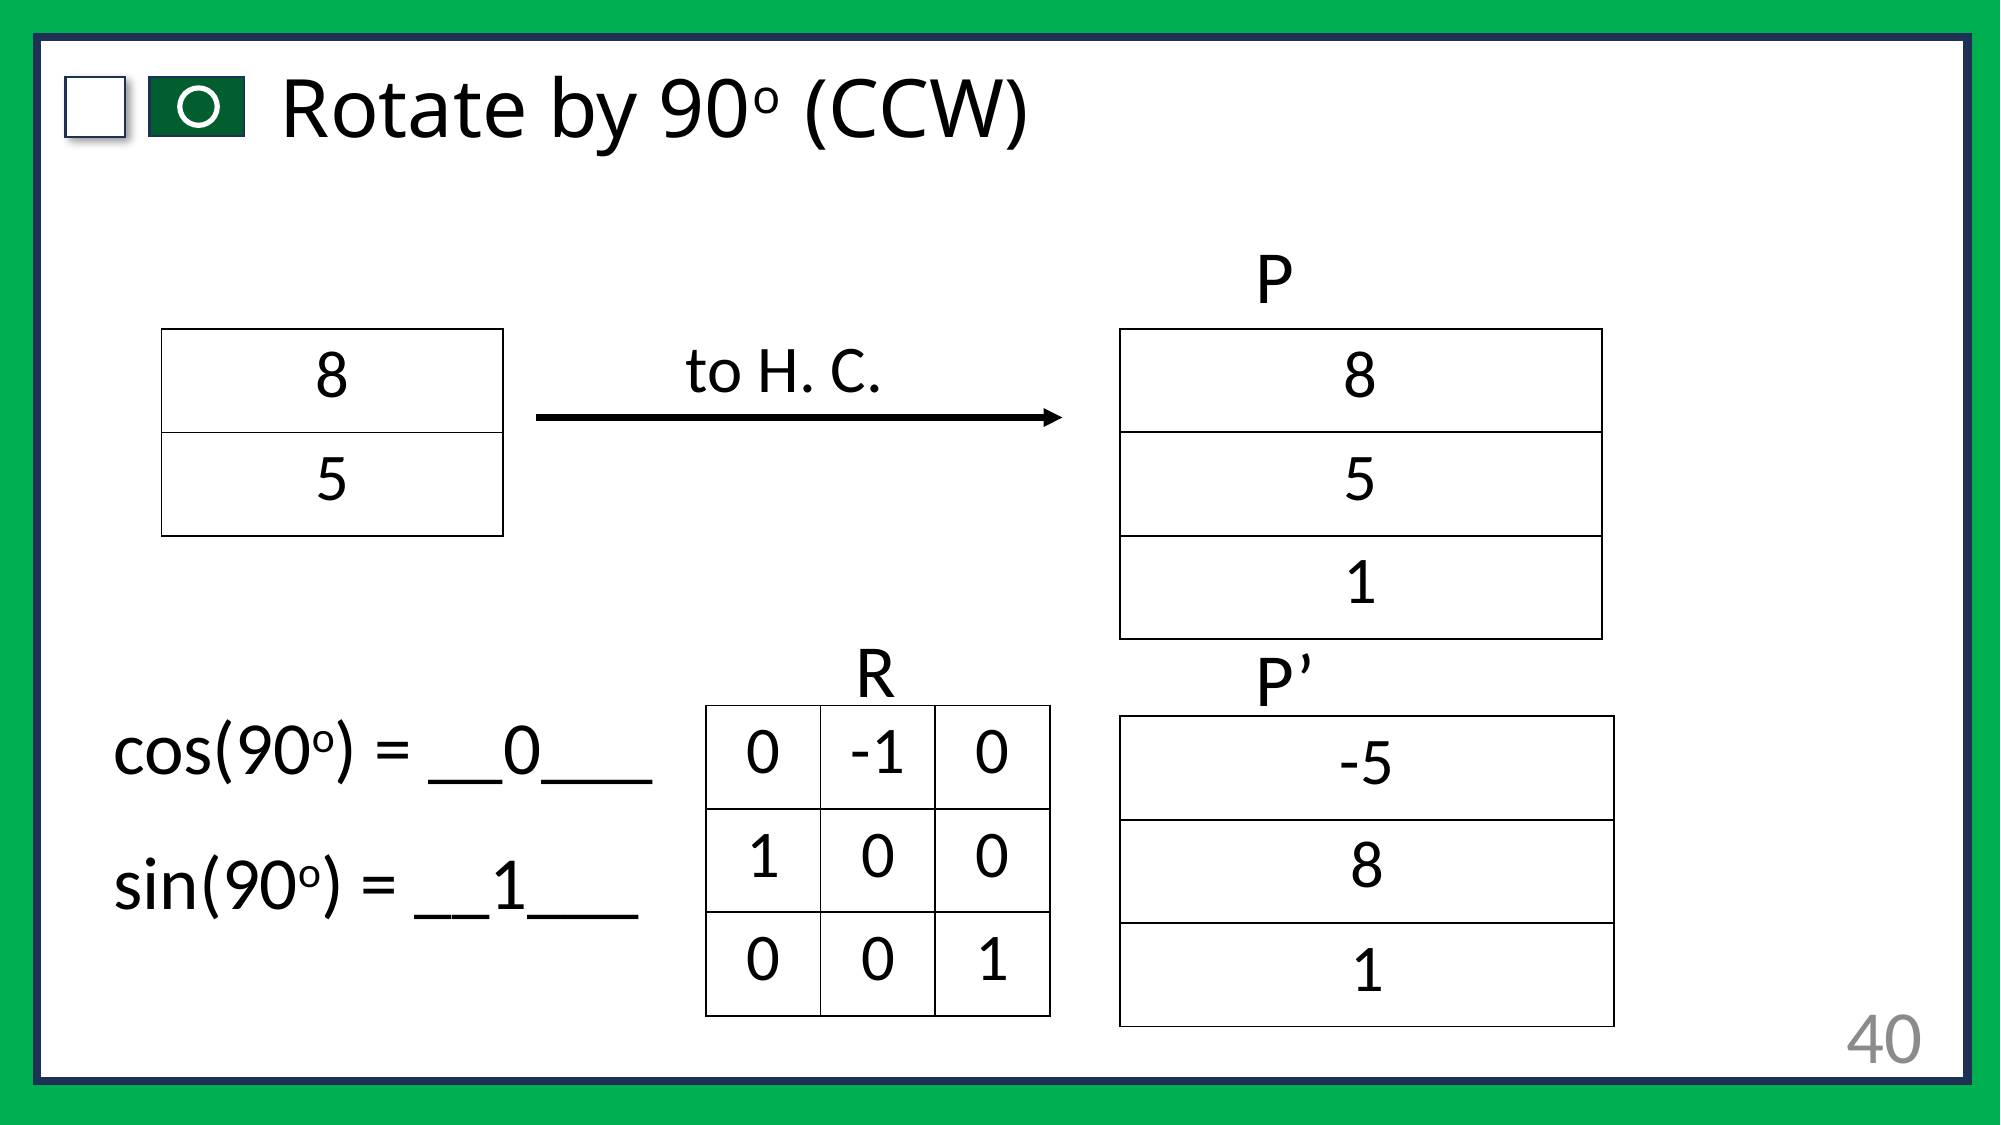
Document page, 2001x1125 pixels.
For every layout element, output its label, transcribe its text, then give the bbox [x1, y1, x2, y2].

slide_number 40 [1750, 969, 1938, 1099]
table_cell 5 [162, 433, 502, 535]
table_cell 1 [707, 810, 820, 911]
table_cell 0 [821, 913, 934, 1015]
table_cell 0 [936, 810, 1049, 911]
table_cell 0 [707, 913, 820, 1015]
table_header 0 [936, 706, 1049, 808]
title Rotate by 90o (CCW) [265, 59, 1863, 163]
table_header 8 [162, 330, 502, 432]
table_cell 8 [1121, 821, 1613, 922]
text_box P’ [1241, 623, 1331, 729]
table_cell 1 [1121, 924, 1613, 1026]
table_cell 5 [1121, 433, 1601, 535]
table_header -1 [821, 706, 934, 808]
table_header 8 [1121, 330, 1601, 431]
table_header 0 [707, 706, 820, 808]
text_box R [840, 615, 911, 721]
table_cell 1 [1121, 537, 1601, 638]
table_cell 1 [936, 913, 1049, 1015]
table_header -5 [1121, 717, 1613, 819]
text_box to H. C. [671, 318, 899, 414]
table_cell 0 [821, 810, 934, 911]
text_box cos(90o) = __0___ sin(90o) = __1___ [98, 647, 669, 932]
text_box P [1240, 221, 1310, 326]
